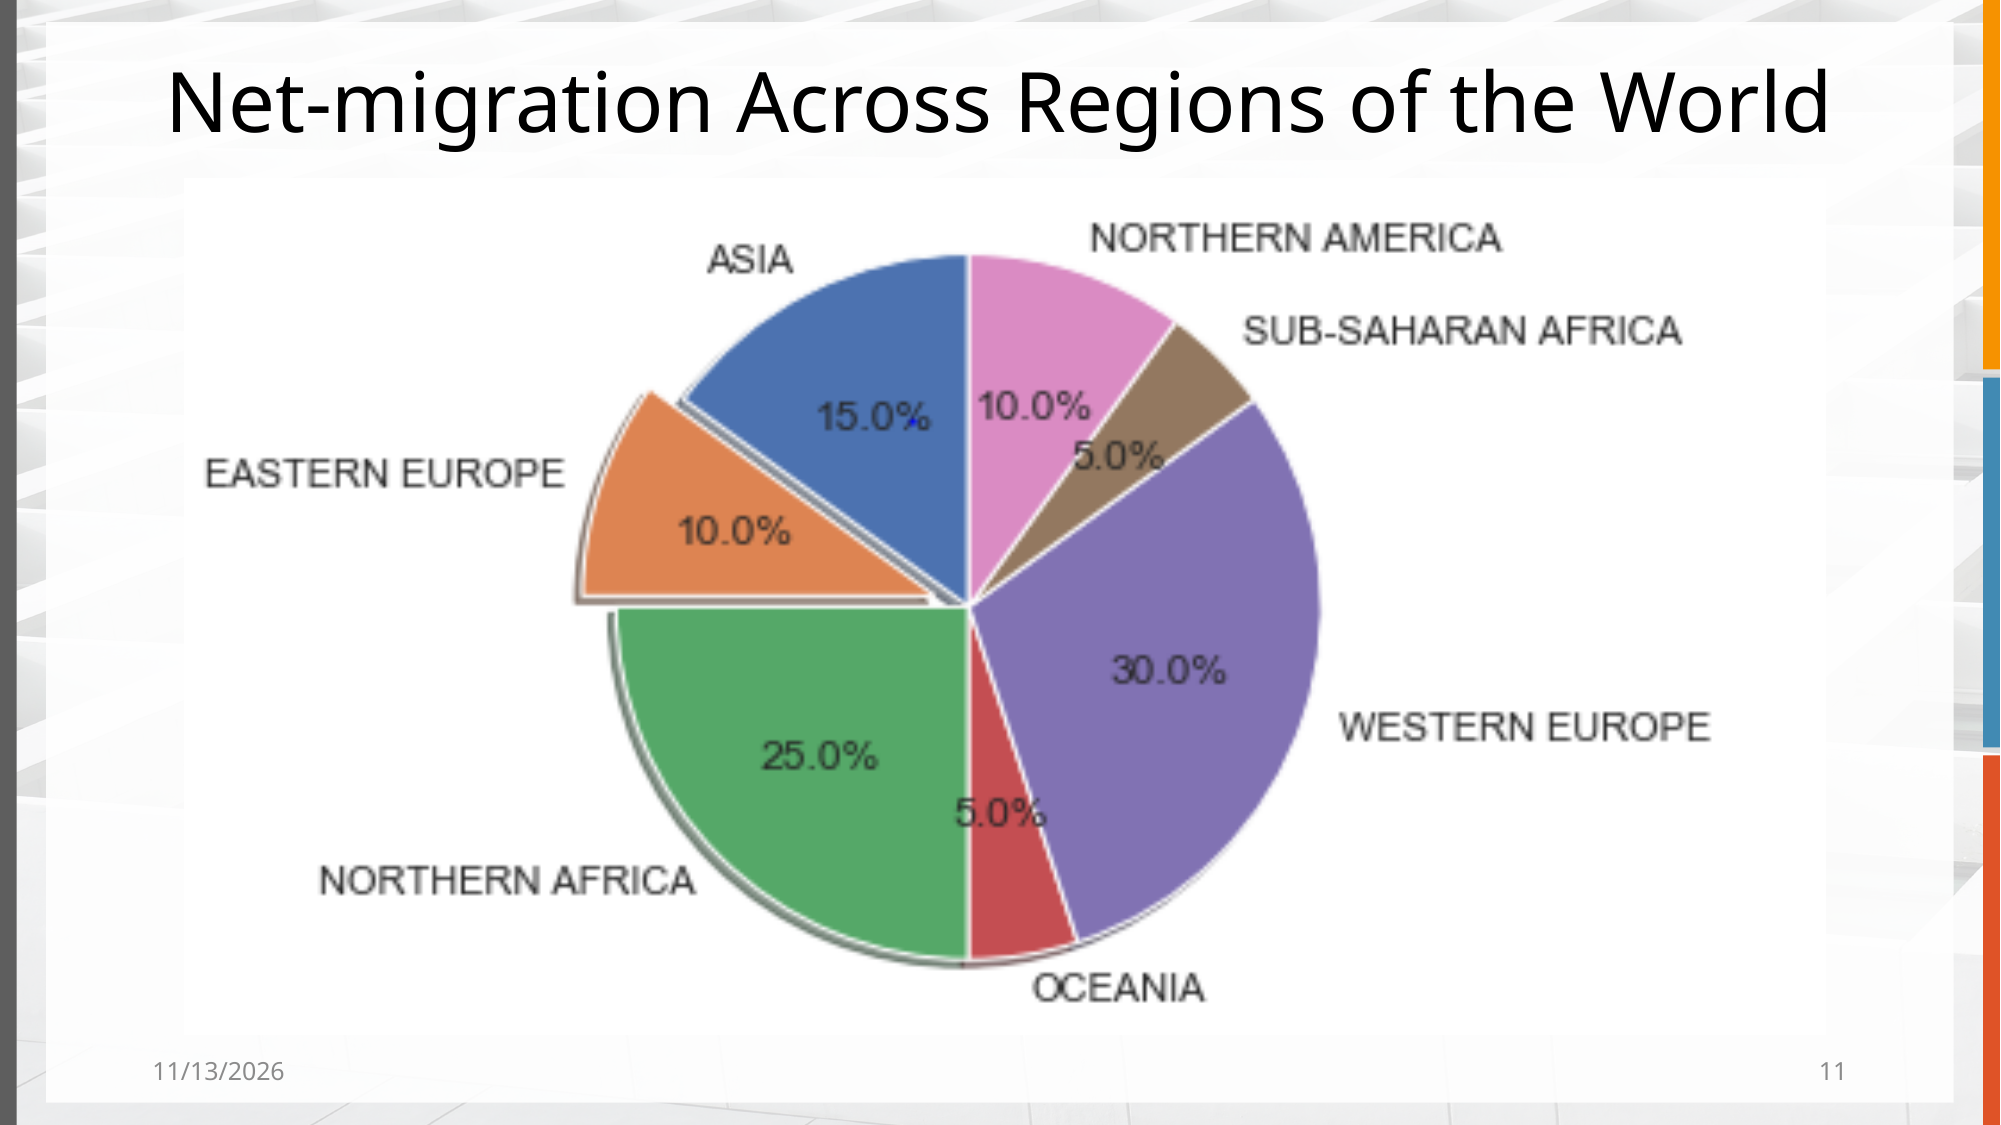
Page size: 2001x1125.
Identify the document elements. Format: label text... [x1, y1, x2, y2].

text_box Net-migration Across Regions of the World [137, 53, 1863, 175]
slide_number 11 [1412, 1042, 1863, 1103]
picture [184, 178, 1826, 1035]
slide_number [137, 1042, 588, 1103]
